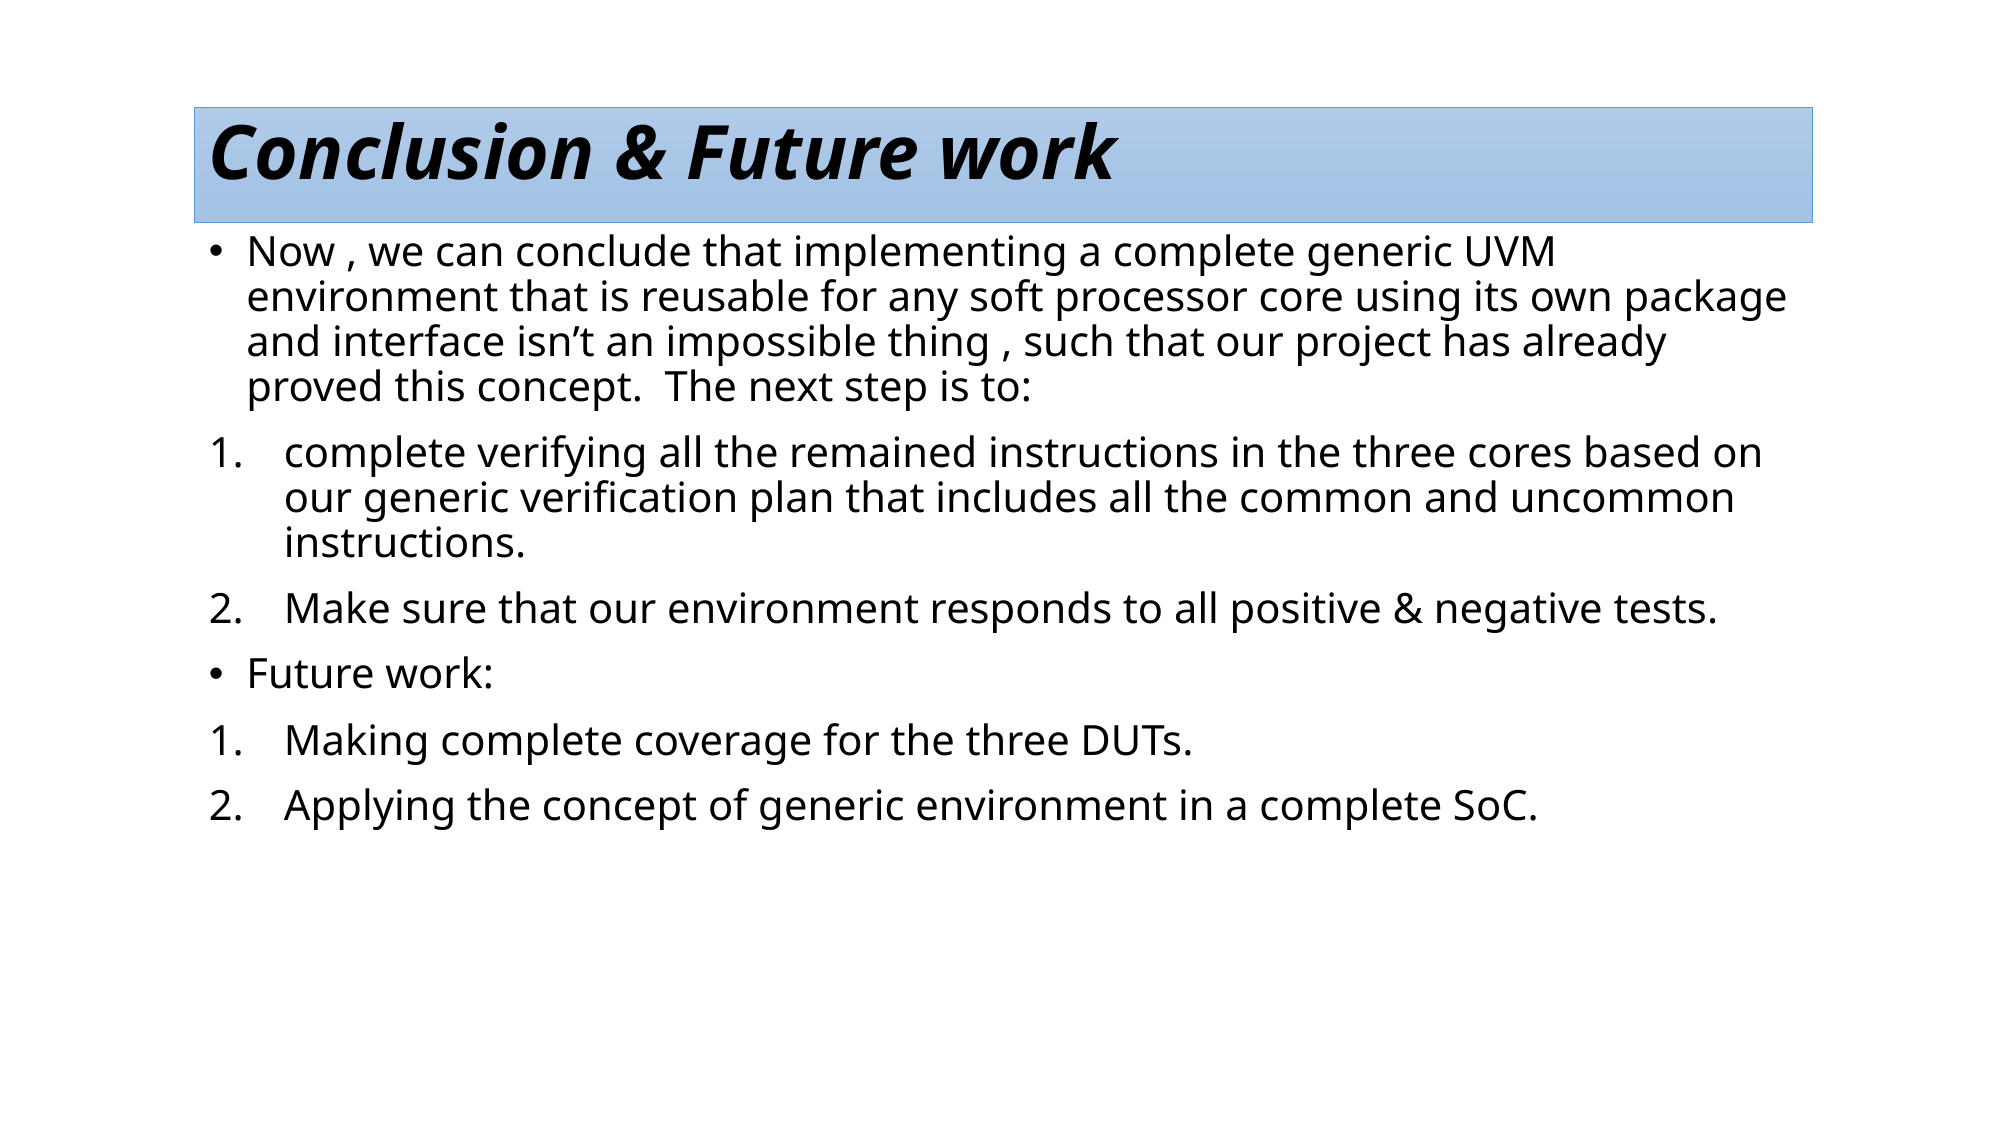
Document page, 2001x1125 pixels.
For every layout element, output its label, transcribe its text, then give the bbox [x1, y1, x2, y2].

text_box Now , we can conclude that implementing a complete generic UVM environment that is reusable for any soft processor core using its own package and interface isn’t an impossible thing , such that our project has already proved this concept. The next step is to: complete verifying all the remained instructions in the three cores based on our generic verification plan that includes all the common and uncommon instructions. Make sure that our environment responds to all positive & negative tests. Future work: Making complete coverage for the three DUTs. Applying the concept of generic environment in a complete SoC. [194, 222, 1813, 1025]
text_box Conclusion & Future work [194, 107, 1813, 222]
